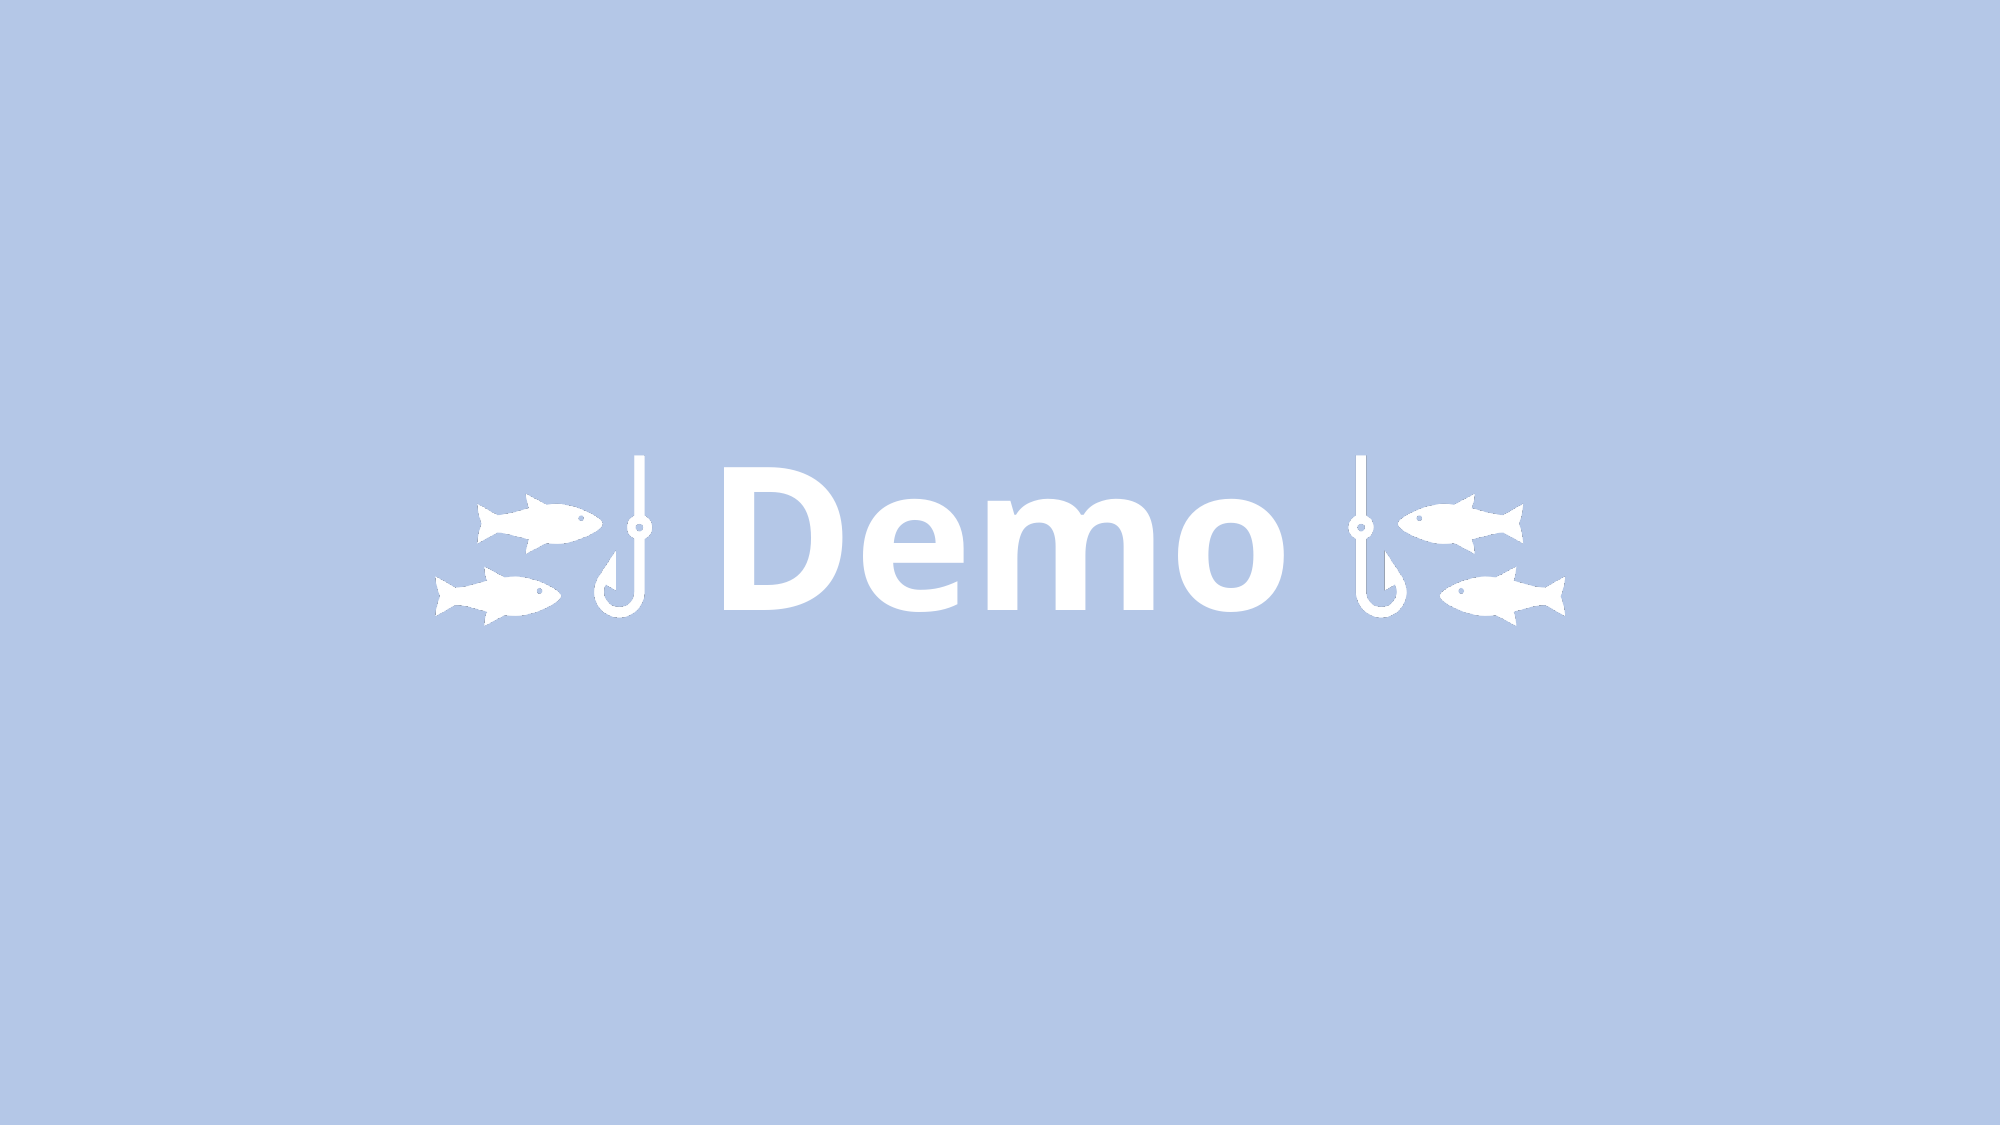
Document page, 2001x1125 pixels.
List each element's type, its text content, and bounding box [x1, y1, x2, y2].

picture [422, 419, 665, 662]
title Demo [249, 270, 1750, 662]
picture [1335, 419, 1578, 662]
